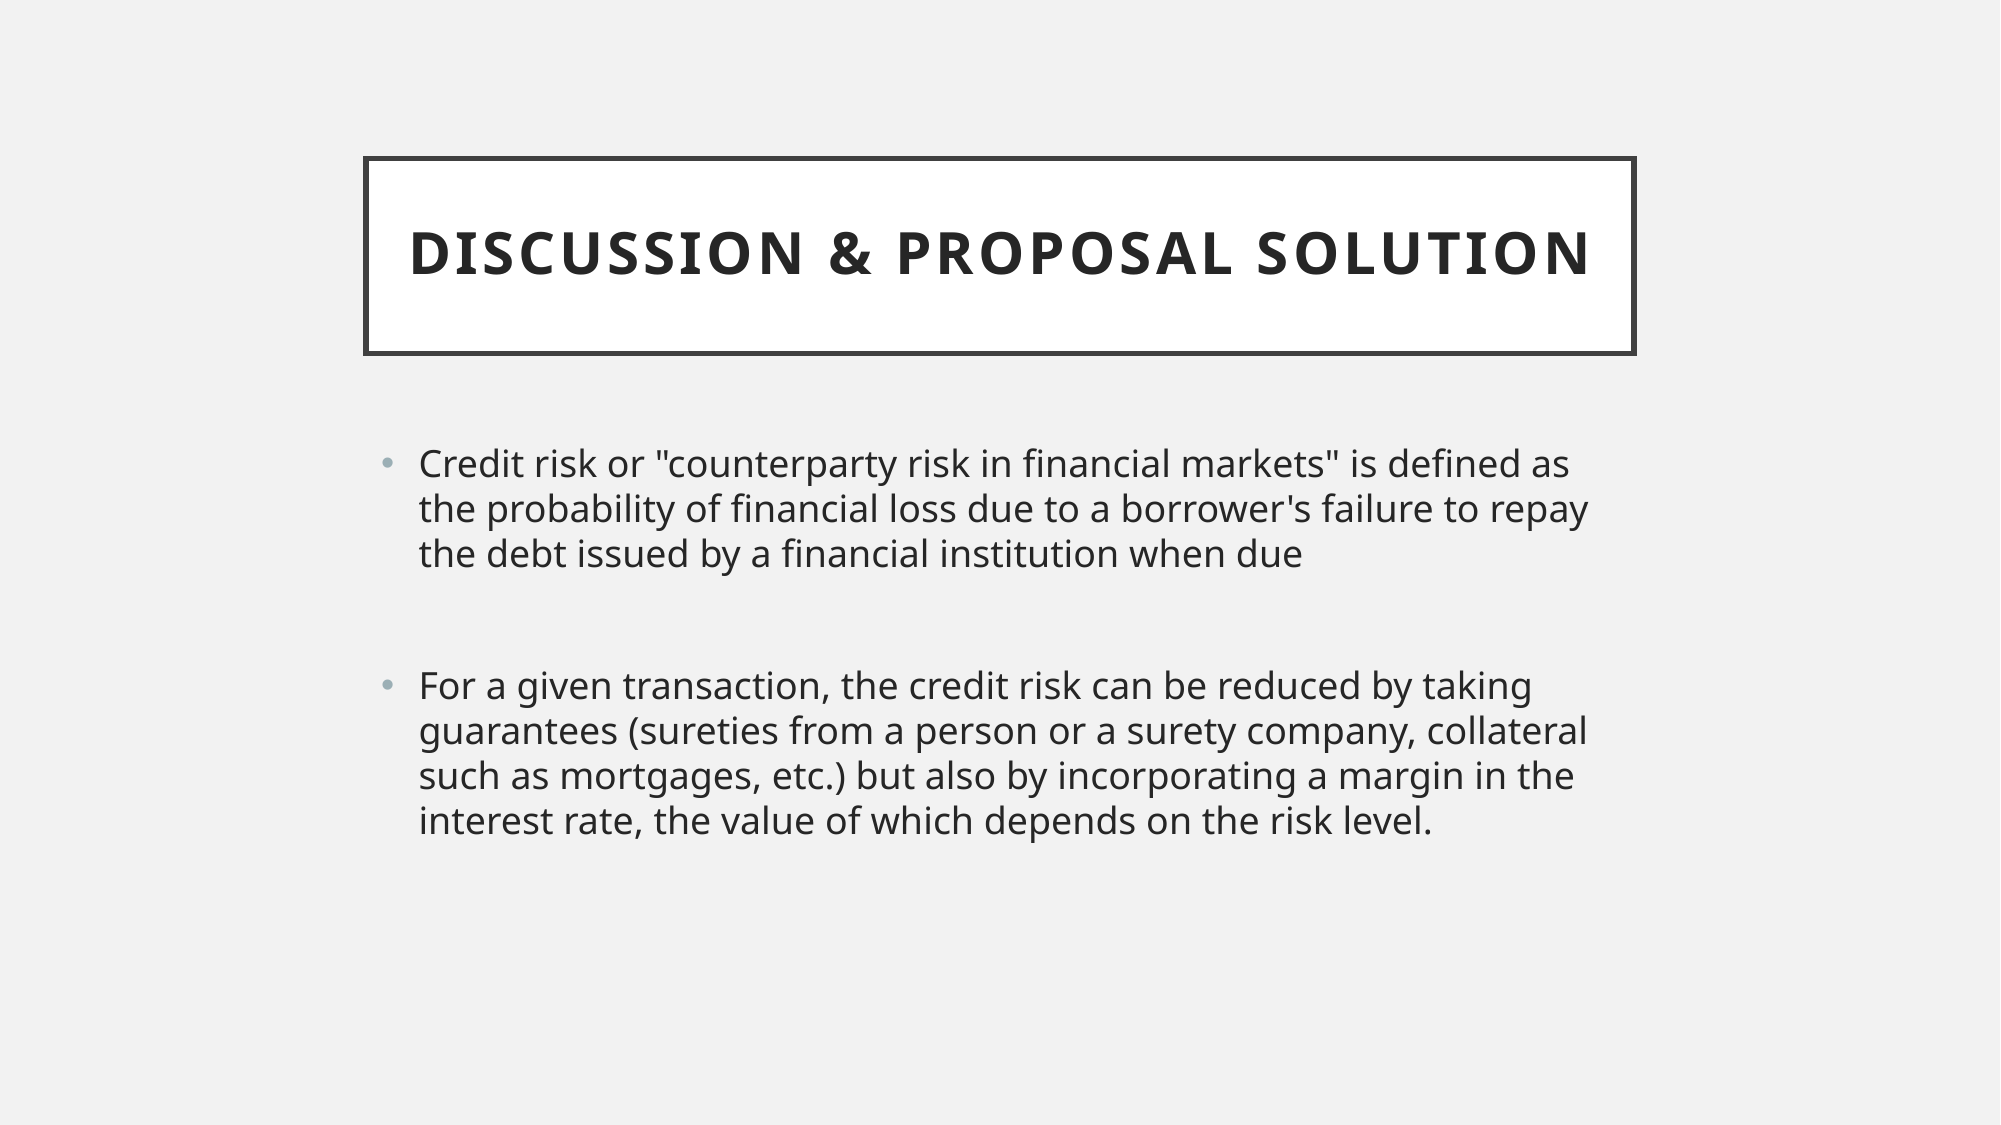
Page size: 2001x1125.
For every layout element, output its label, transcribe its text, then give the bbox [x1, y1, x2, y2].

title Discussion & proposal solution [363, 156, 1637, 356]
list Credit risk or "counterparty risk in financial markets" is defined as the probability of financial loss due to a borrower's failure to repay the debt issued by a financial institution when due For a given transaction, the credit risk can be reduced by taking guarantees (sureties from a person or a surety company, collateral such as mortgages, etc.) but also by incorporating a margin in the interest rate, the value of which depends on the risk level. [366, 432, 1634, 942]
